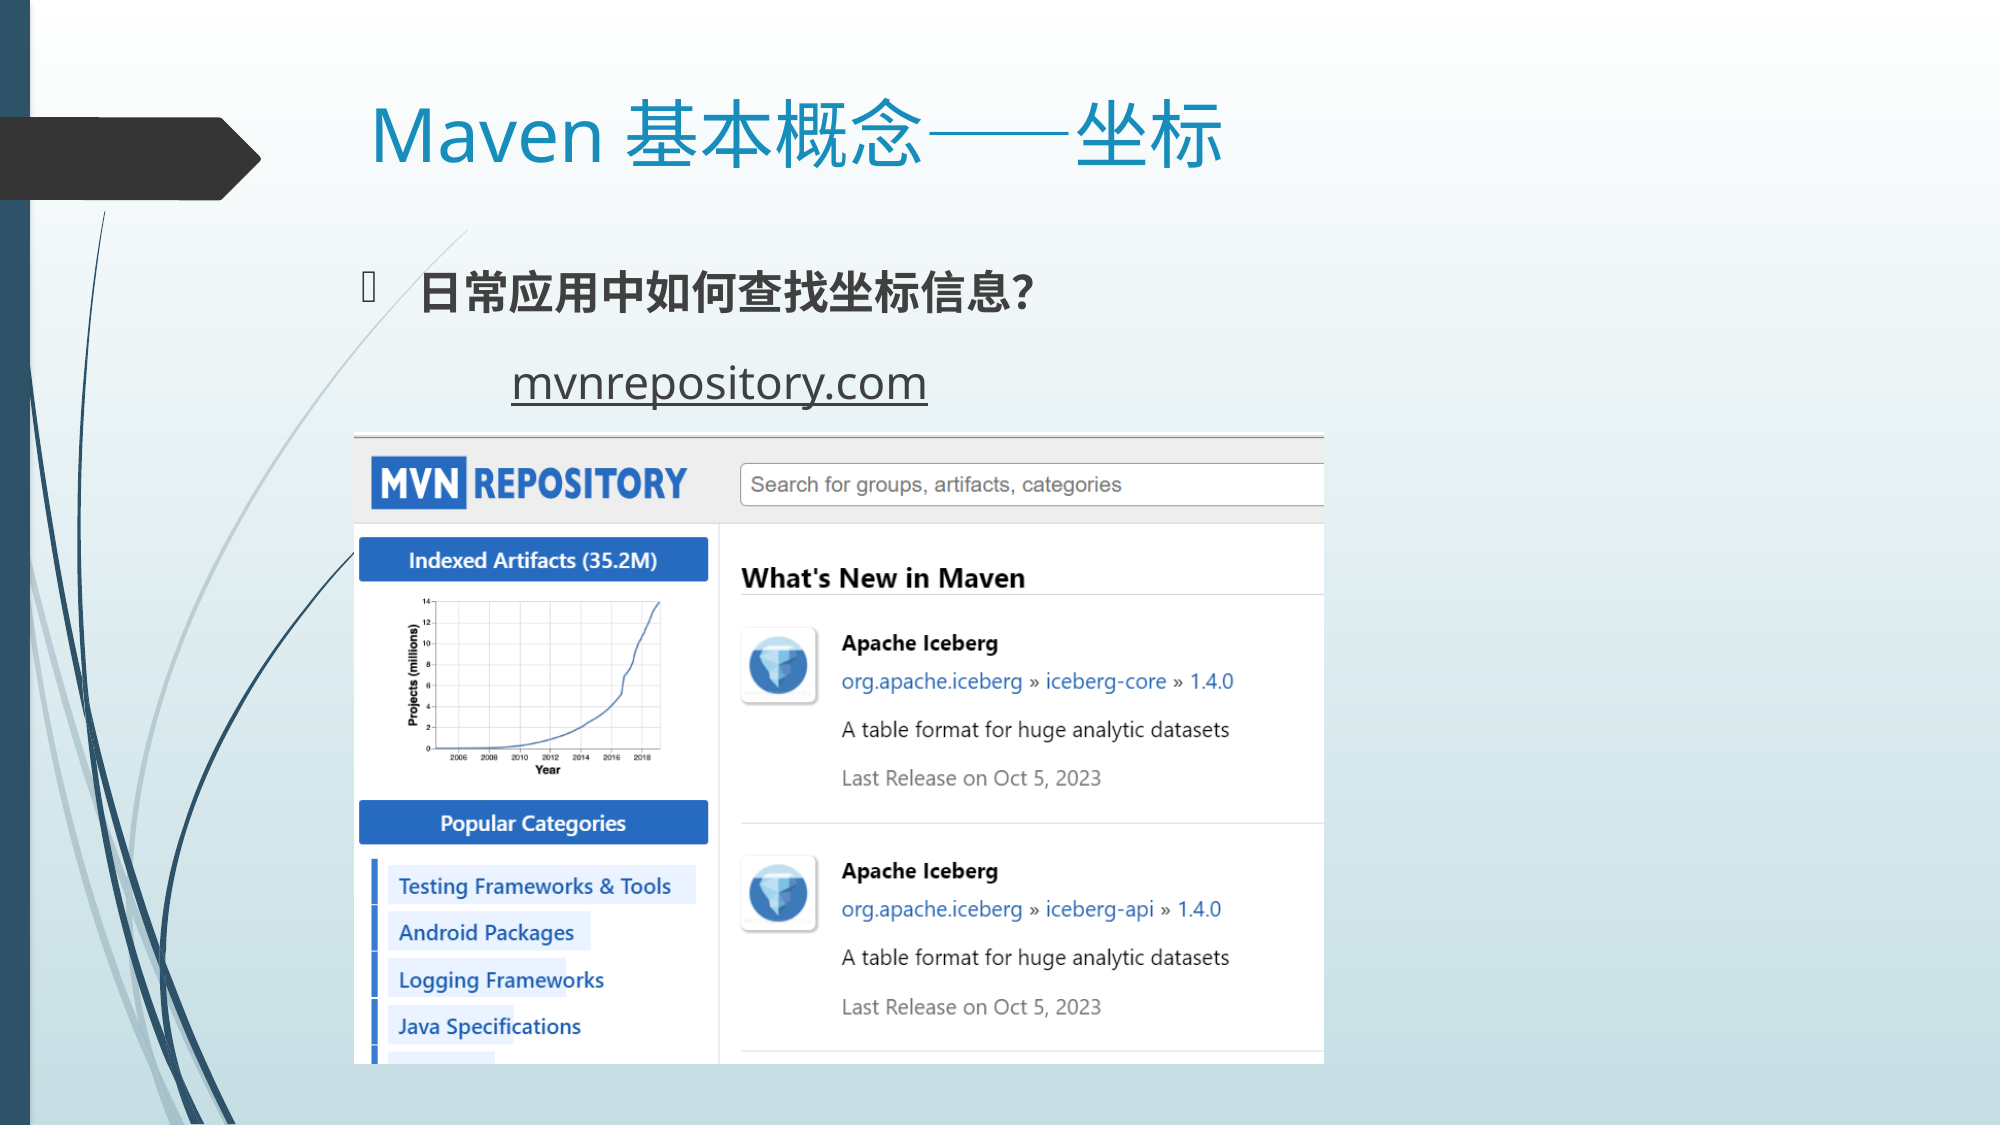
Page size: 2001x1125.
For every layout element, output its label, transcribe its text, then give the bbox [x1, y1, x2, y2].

picture [354, 432, 1324, 1064]
title Maven基本概念——坐标 [354, 79, 1817, 243]
list 日常应用中如何查找坐标信息？ mvnrepository.com [346, 243, 1866, 1006]
